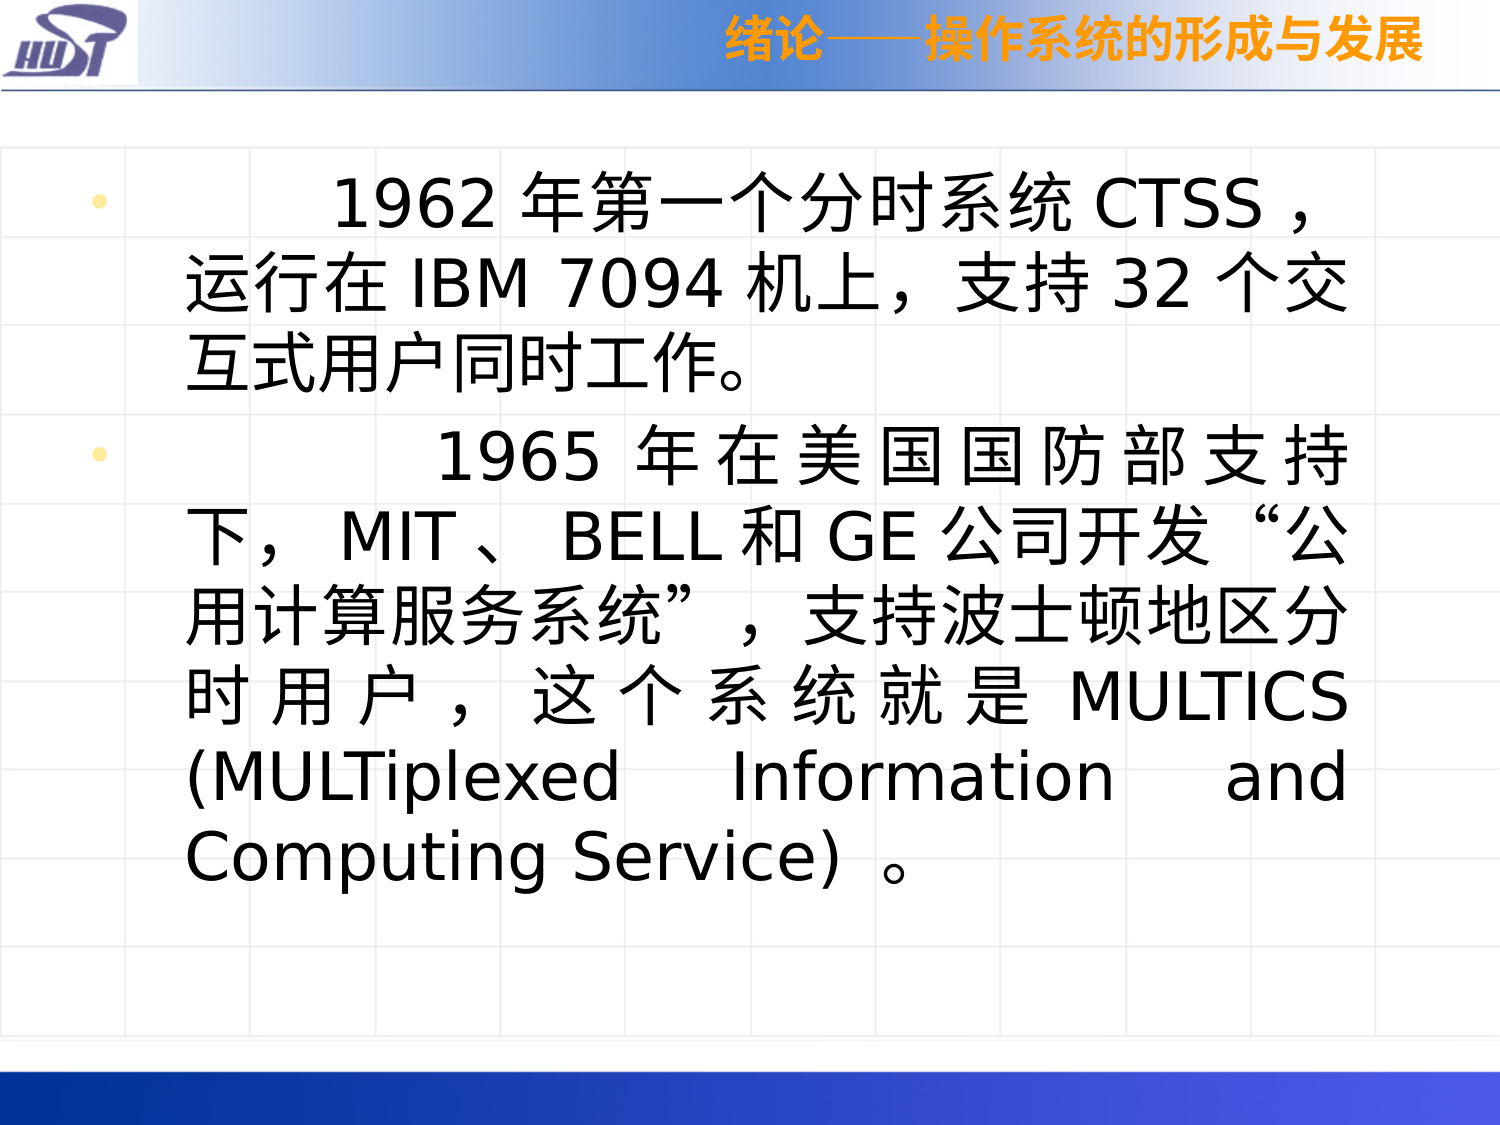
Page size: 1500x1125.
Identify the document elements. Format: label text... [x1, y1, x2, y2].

picture [0, 0, 1500, 1125]
text_box 1962年第一个分时系统CTSS，运行在IBM 7094机上，支持32个交互式用户同时工作。 1965年在美国国防部支持下，MIT、BELL和GE公司开发“公用计算服务系统”，支持波士顿地区分时用户，这个系统就是MULTICS (MULTiplexed Information and Computing Service) 。 [75, 153, 1366, 1041]
text_box 绪论——操作系统的形成与发展 [62, 6, 1440, 76]
